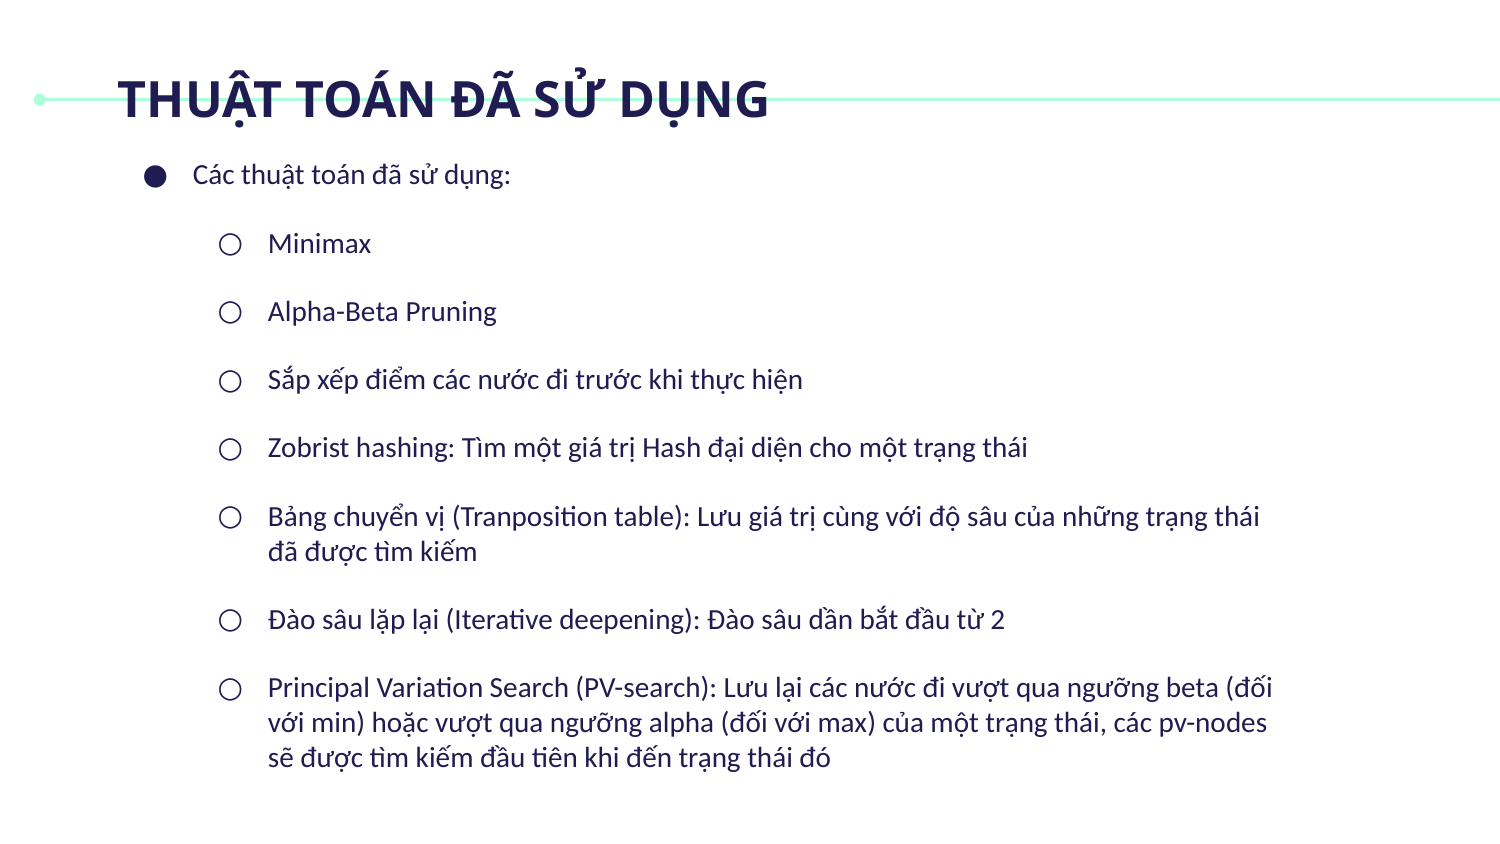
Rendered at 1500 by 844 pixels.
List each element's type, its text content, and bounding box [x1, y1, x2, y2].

title THUẬT TOÁN ĐÃ SỬ DỤNG [102, 52, 1101, 141]
list Các thuật toán đã sử dụng: Minimax Alpha-Beta Pruning Sắp xếp điểm các nước đi trước khi thực hiện Zobrist hashing: Tìm một giá trị Hash đại diện cho một trạng thái Bảng chuyển vị (Tranposition table): Lưu giá trị cùng với độ sâu của những trạng thái đã được tìm kiếm Đào sâu lặp lại (Iterative deepening): Đào sâu dần bắt đầu từ 2 Principal Variation Search (PV-search): Lưu lại các nước đi vượt qua ngưỡng beta (đối với min) hoặc vượt qua ngưỡng alpha (đối với max) của một trạng thái, các pv-nodes sẽ được tìm kiếm đầu tiên khi đến trạng thái đó [102, 140, 1304, 801]
